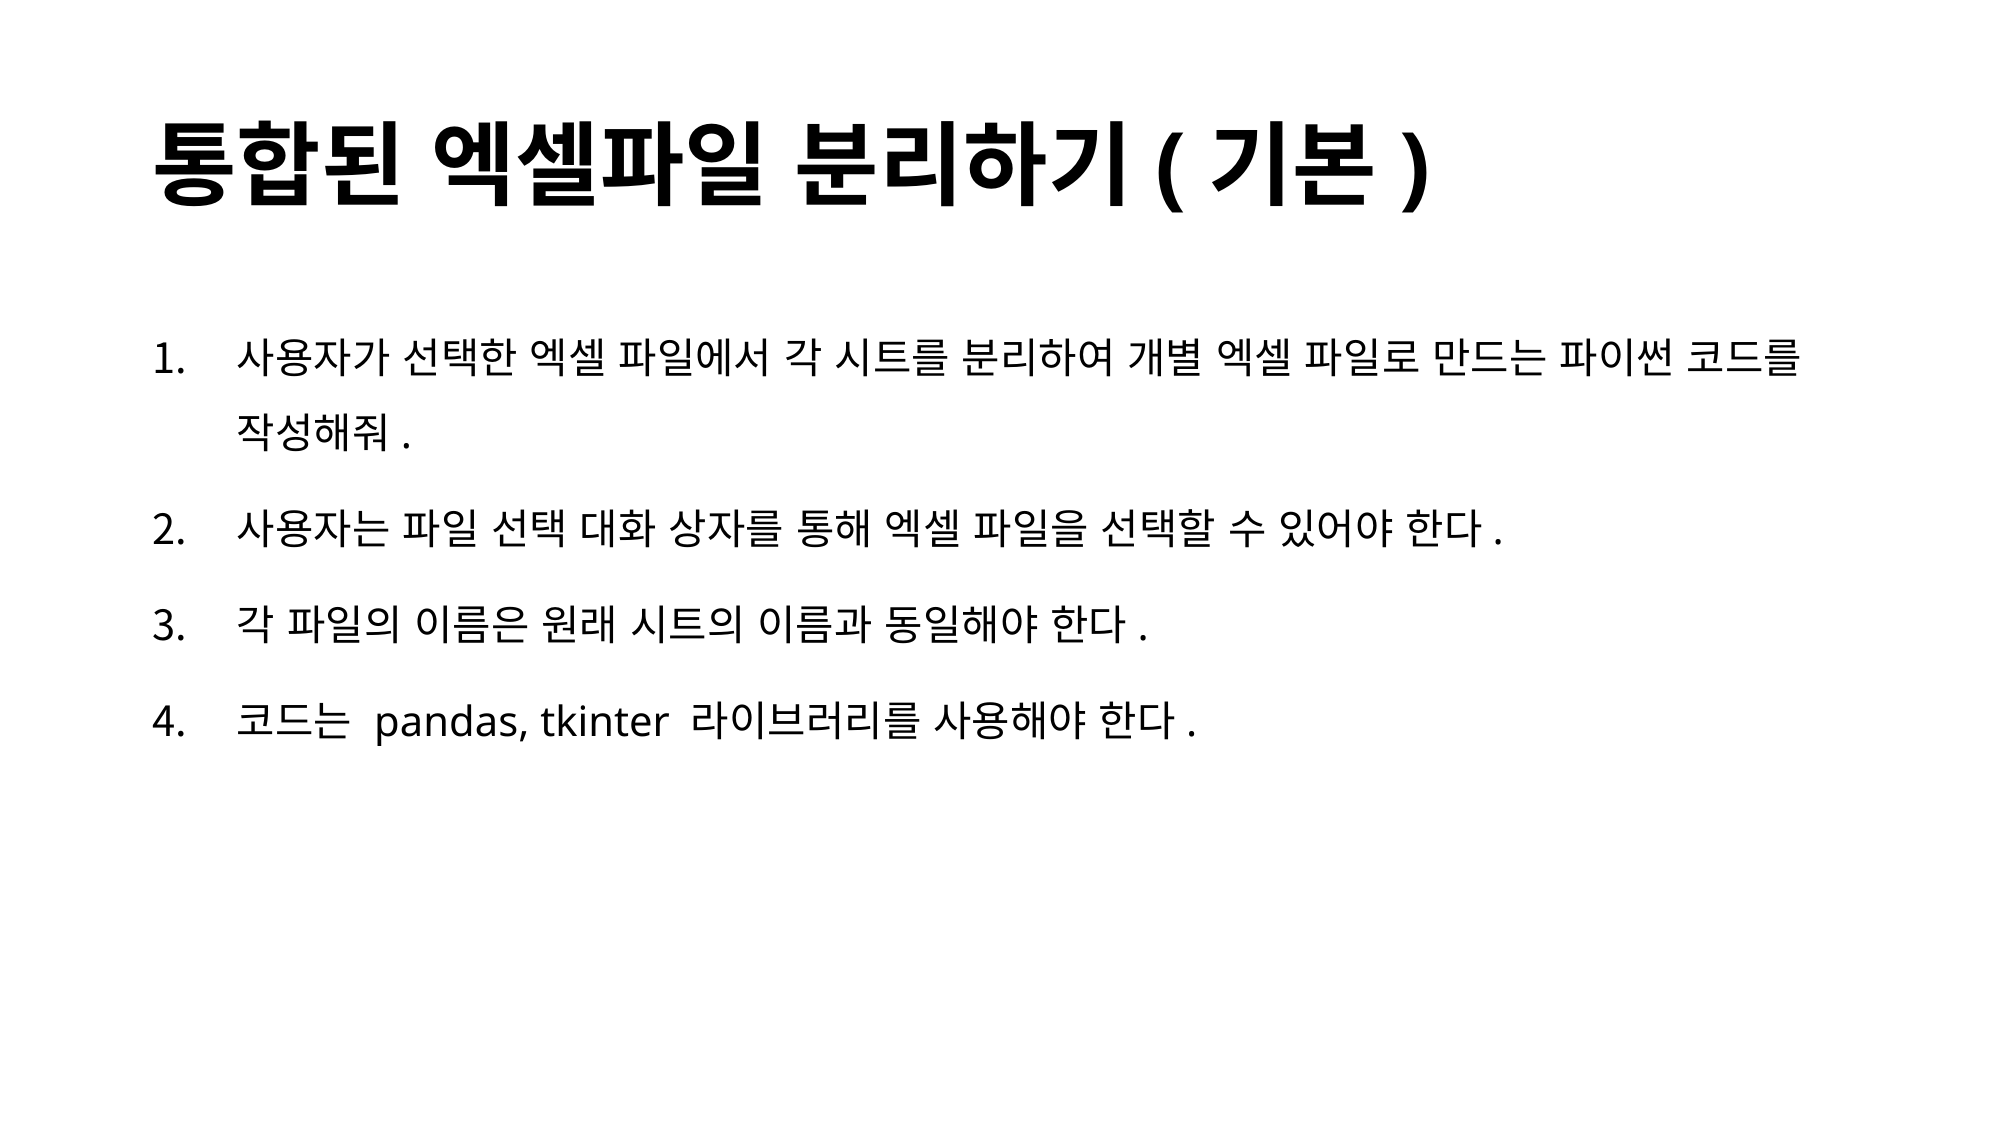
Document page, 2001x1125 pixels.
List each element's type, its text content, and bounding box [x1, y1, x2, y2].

title 통합된 엑셀파일 분리하기(기본) [137, 59, 1863, 278]
list 사용자가 선택한 엑셀 파일에서 각 시트를 분리하여 개별 엑셀 파일로 만드는 파이썬 코드를 작성해줘. 사용자는 파일 선택 대화 상자를 통해 엑셀 파일을 선택할 수 있어야 한다. 각 파일의 이름은 원래 시트의 이름과 동일해야 한다. 코드는 pandas, tkinter 라이브러리를 사용해야 한다. [137, 299, 1863, 1014]
